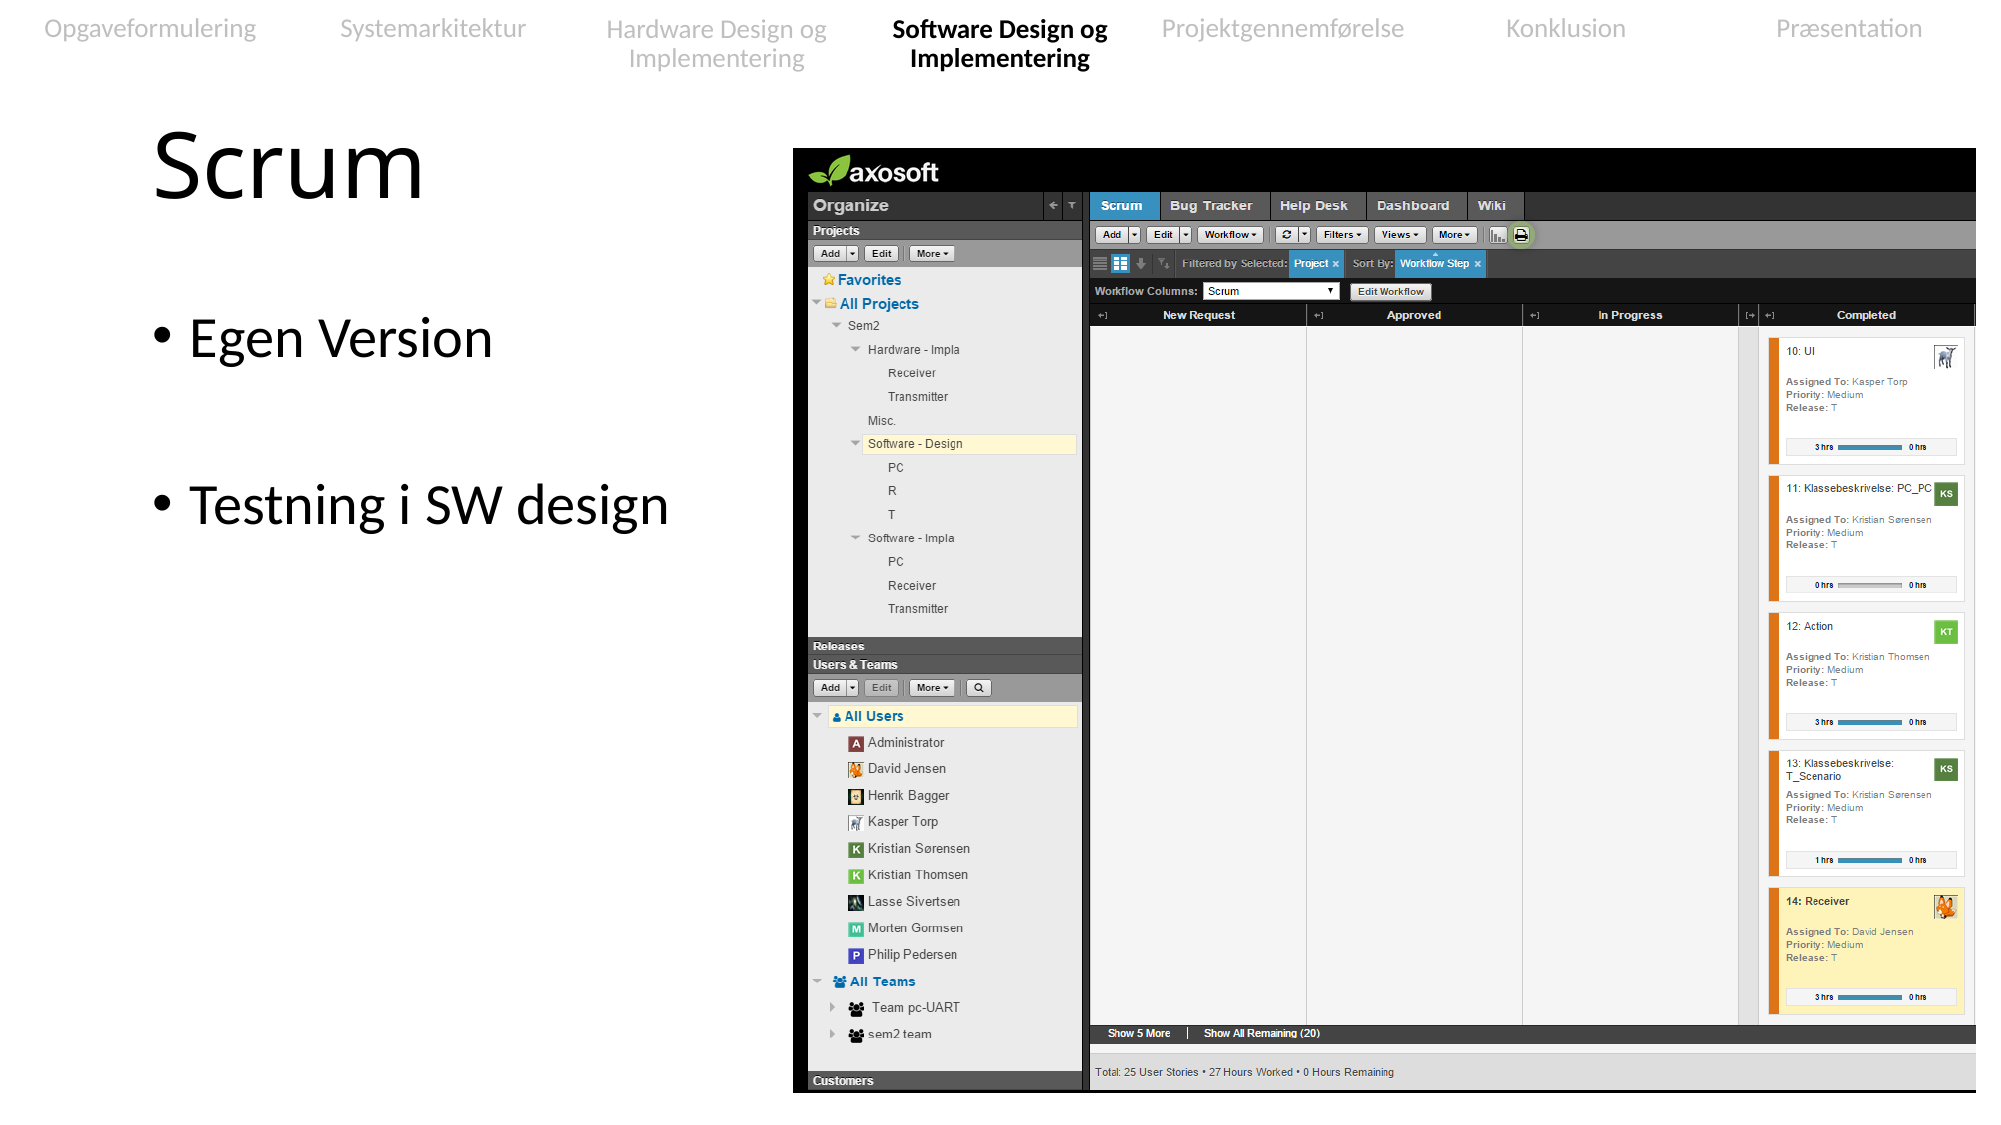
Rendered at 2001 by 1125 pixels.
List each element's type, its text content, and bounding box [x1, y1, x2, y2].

text_box Præsentation [1708, 7, 1992, 81]
text_box Opgaveformulering [8, 7, 292, 81]
text_box Systemarkitektur [292, 7, 575, 81]
text_box Software Design og Implementering [858, 7, 1141, 81]
list Egen Version Testning i SW design [137, 299, 793, 1014]
text_box Hardware Design og Implementering [575, 7, 858, 81]
text_box Konklusion [1424, 7, 1708, 81]
title Scrum [137, 81, 1863, 278]
picture [793, 148, 1976, 1093]
text_box Projektgennemførelse [1141, 7, 1424, 81]
